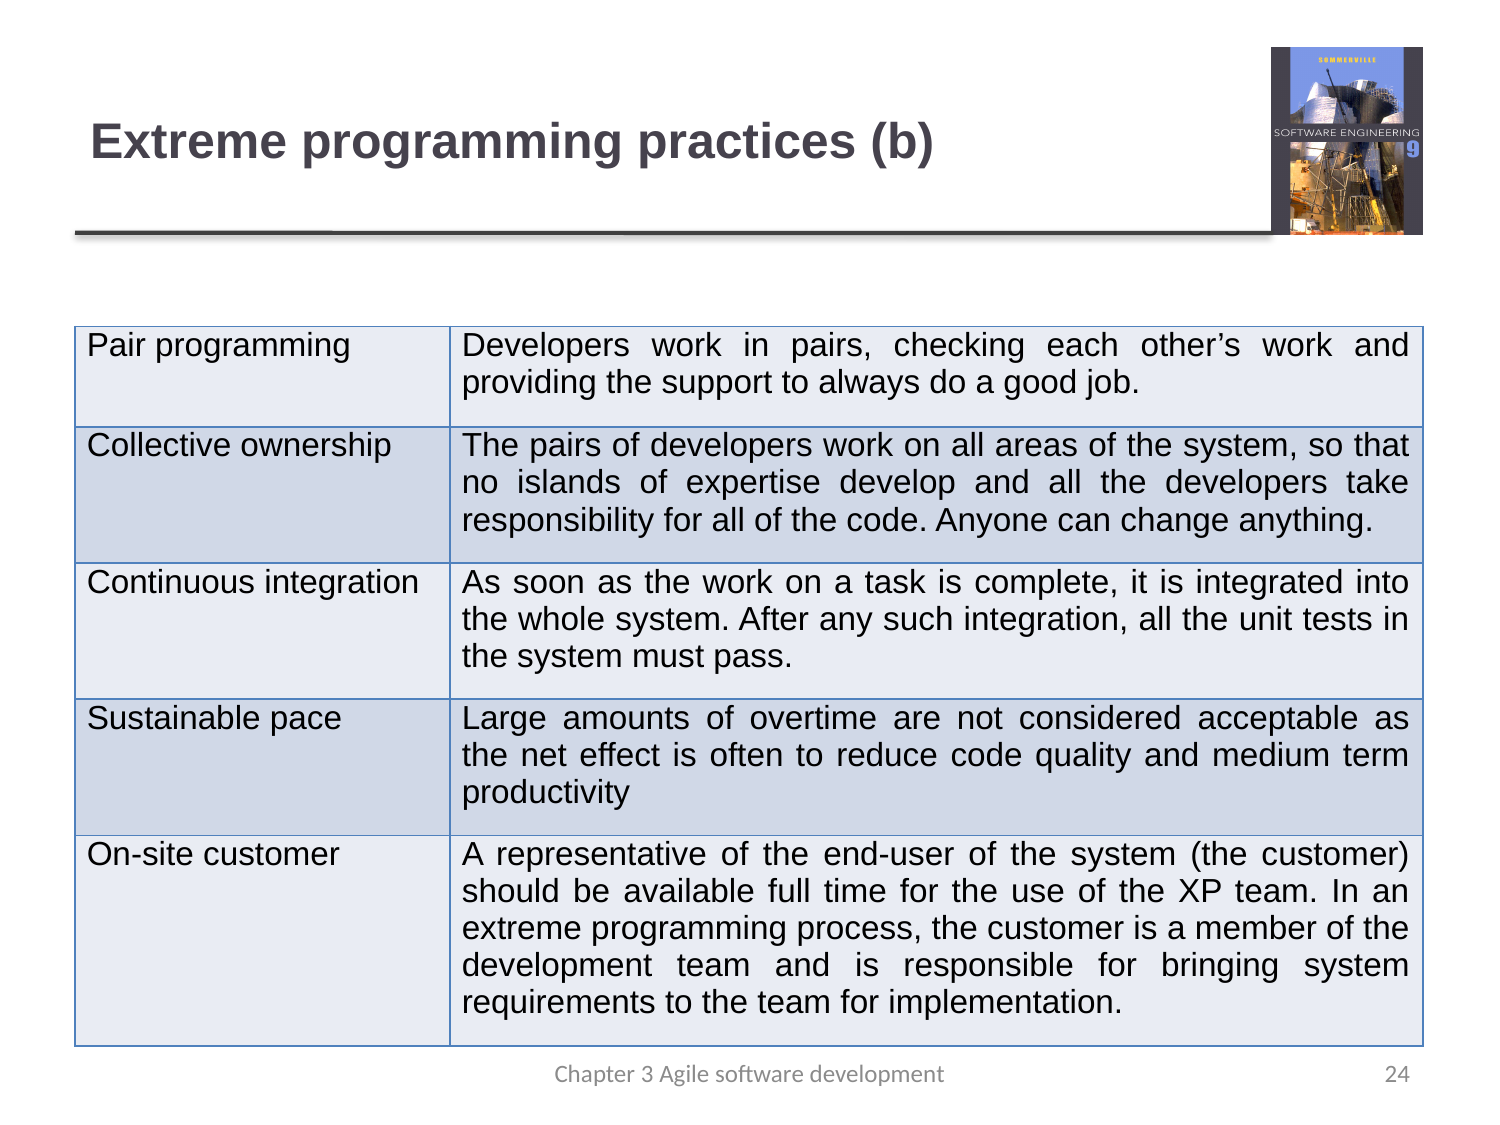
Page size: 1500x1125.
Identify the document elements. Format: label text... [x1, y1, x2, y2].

table_cell The pairs of developers work on all areas of the system, so that no islands of expertise develop and all the developers take responsibility for all of the code. Anyone can change anything. [451, 428, 1422, 562]
table_cell On-site customer [76, 836, 449, 1045]
table_header Developers work in pairs, checking each other’s work and providing the support to always do a good job. [451, 327, 1422, 426]
table_cell A representative of the end-user of the system (the customer) should be available full time for the use of the XP team. In an extreme programming process, the customer is a member of the development team and is responsible for bringing system requirements to the team for implementation. [451, 836, 1422, 1045]
table_cell Large amounts of overtime are not considered acceptable as the net effect is often to reduce code quality and medium term productivity [451, 700, 1422, 835]
footer Chapter 3 Agile software development [512, 1042, 988, 1103]
slide_number 24 [1074, 1042, 1425, 1103]
picture [1272, 47, 1423, 235]
table_cell Sustainable pace [76, 700, 449, 835]
table_cell As soon as the work on a task is complete, it is integrated into the whole system. After any such integration, all the unit tests in the system must pass. [451, 564, 1422, 698]
table_cell Continuous integration [76, 564, 449, 698]
title Extreme programming practices (b) [74, 44, 1272, 233]
table_header Pair programming [76, 327, 449, 426]
table_cell Collective ownership [76, 428, 449, 562]
